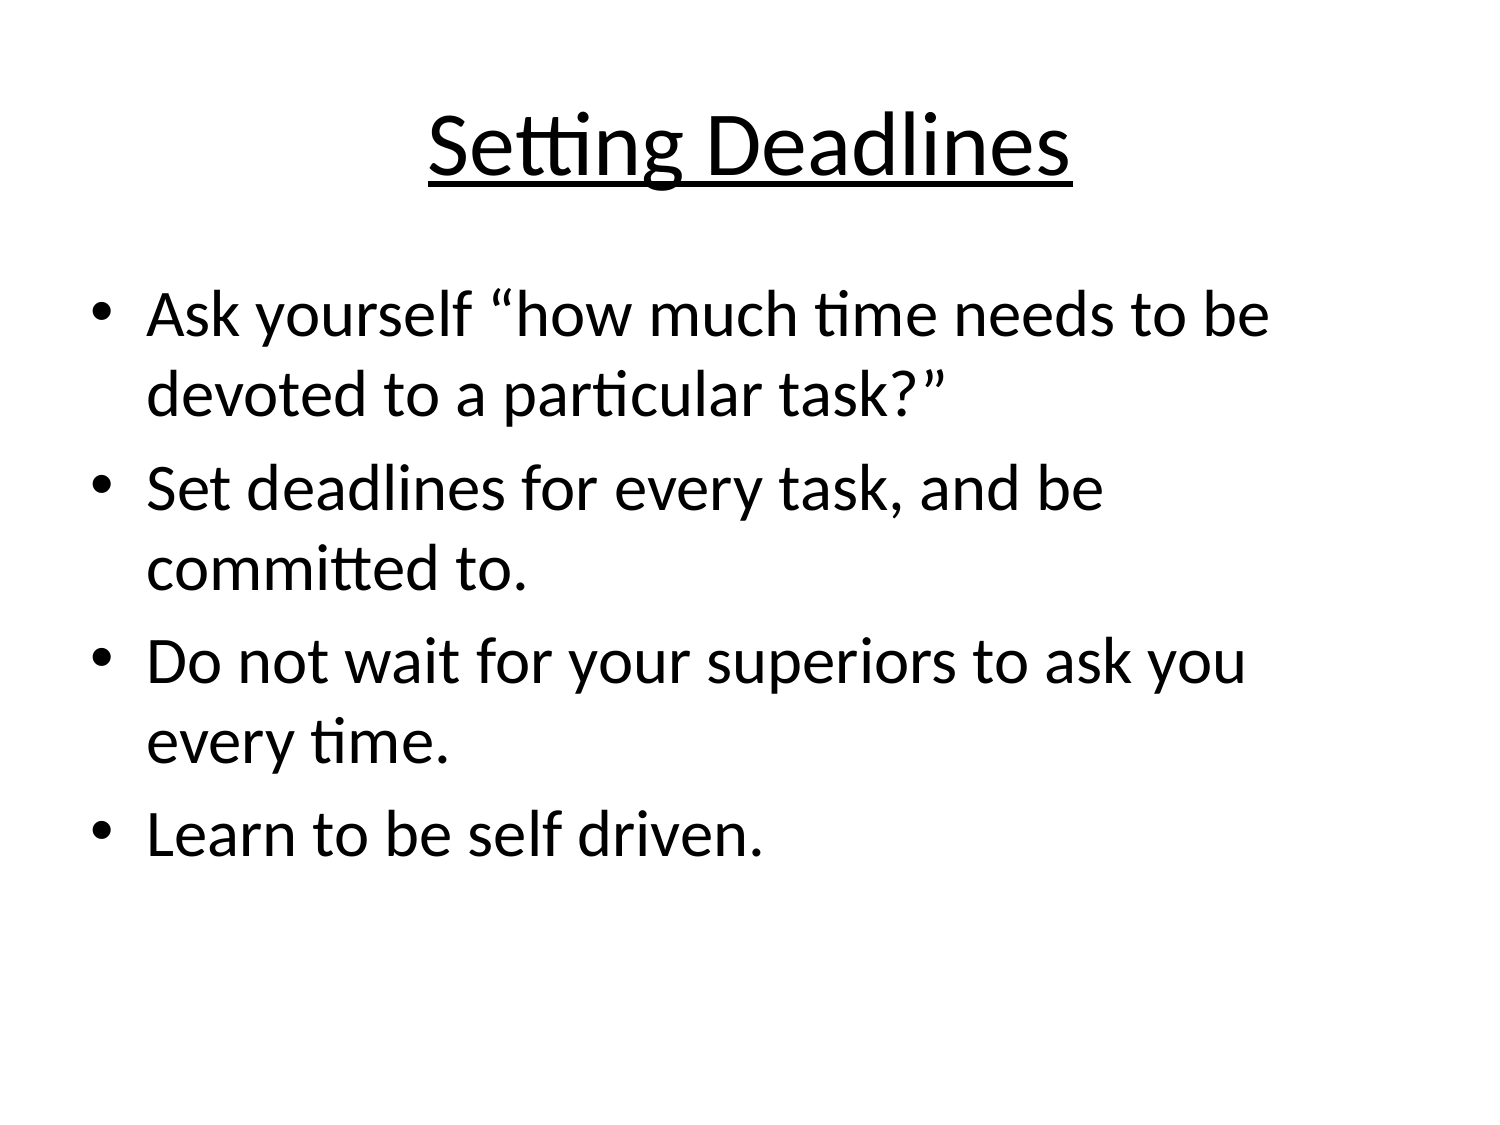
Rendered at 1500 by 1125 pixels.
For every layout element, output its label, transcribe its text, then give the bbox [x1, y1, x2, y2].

list Ask yourself “how much time needs to be devoted to a particular task?” Set deadlines for every task, and be committed to. Do not wait for your superiors to ask you every time. Learn to be self driven. [75, 262, 1425, 1005]
title Setting Deadlines [75, 45, 1425, 233]
